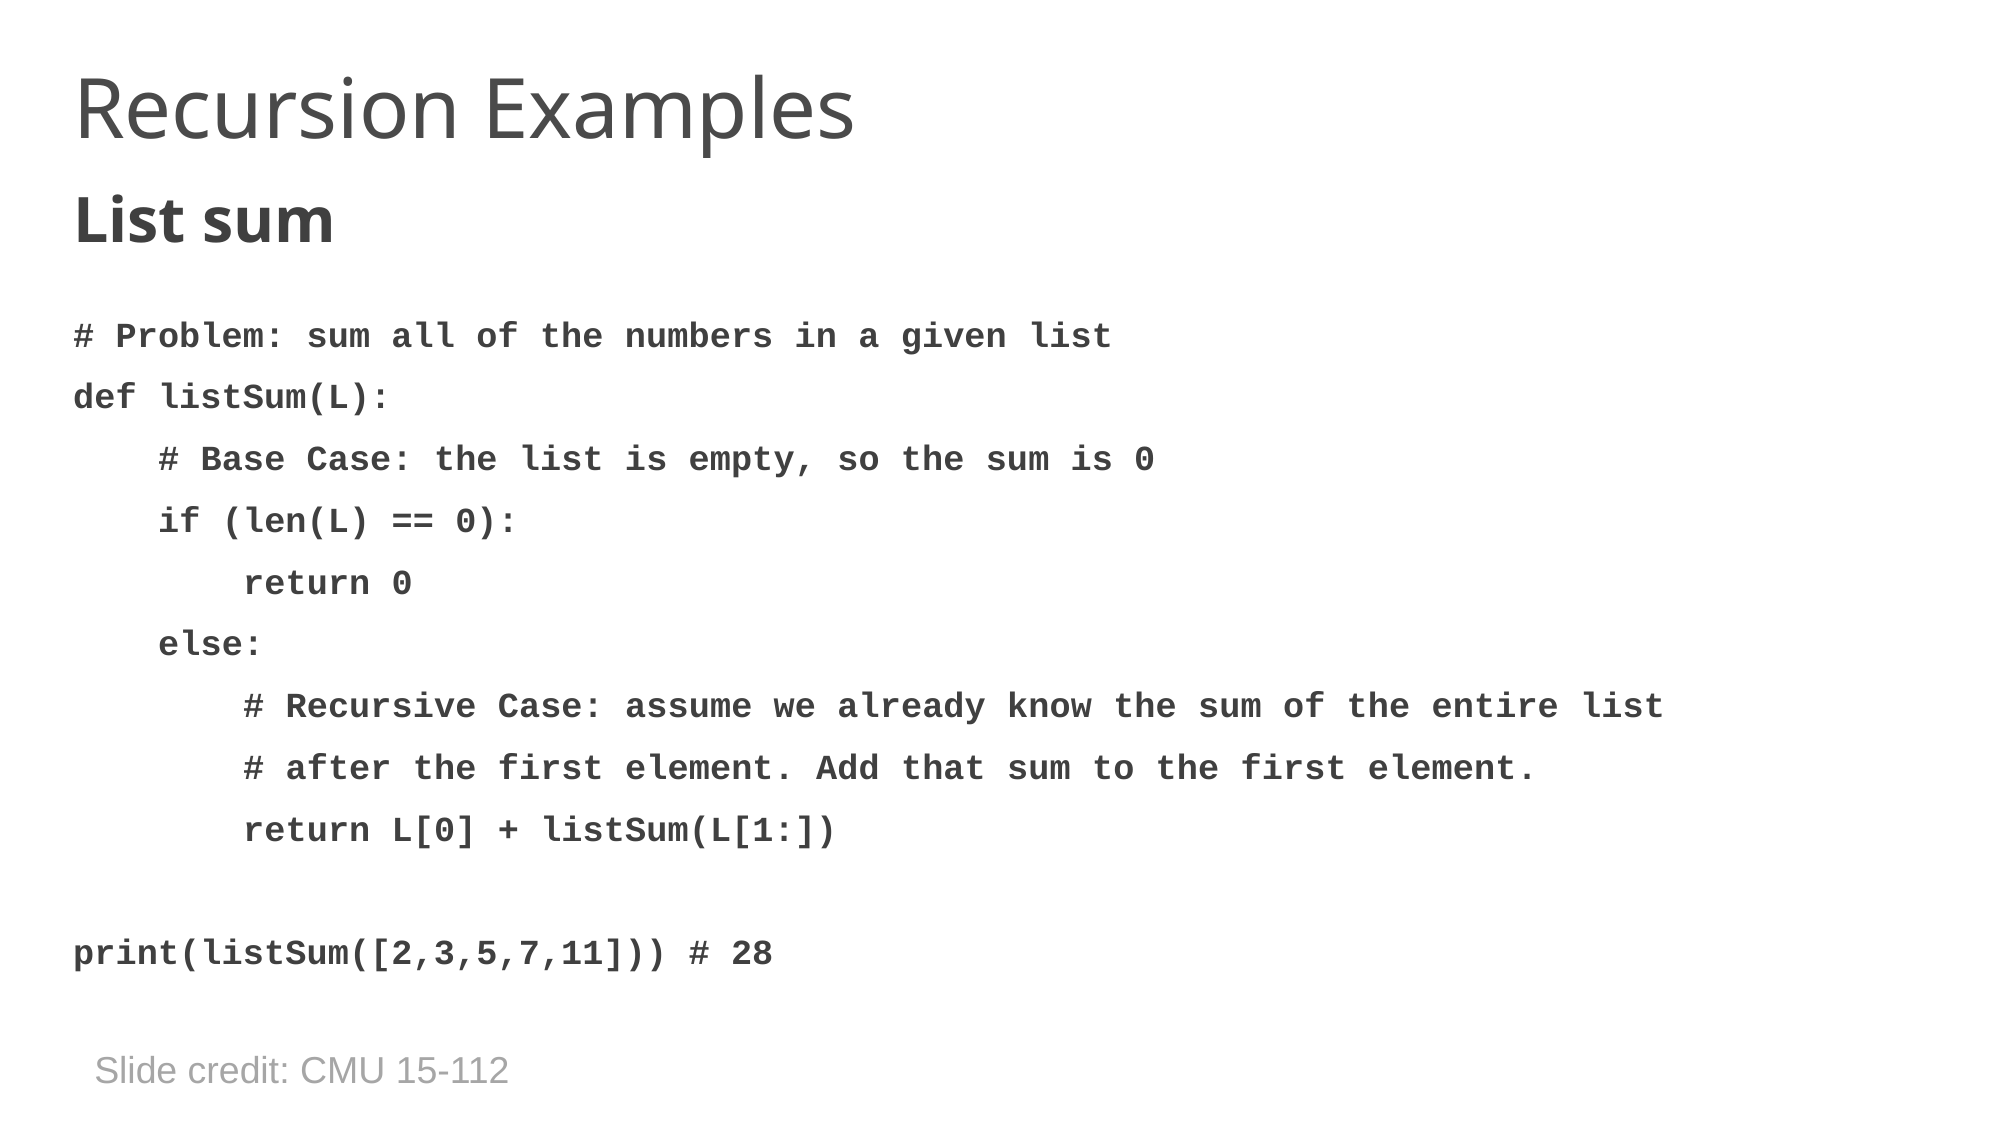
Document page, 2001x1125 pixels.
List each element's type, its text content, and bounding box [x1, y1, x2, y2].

list List sum # Problem: sum all of the numbers in a given list def listSum(L): # Base Case: the list is empty, so the sum is 0 if (len(L) == 0): return 0 else: # Recursive Case: assume we already know the sum of the entire list # after the first element. Add that sum to the first element. return L[0] + listSum(L[1:]) print(listSum([2,3,5,7,11])) # 28 [65, 180, 1791, 983]
title Recursion Examples [65, 42, 1791, 180]
text_box Slide credit: CMU 15-112 [79, 1038, 602, 1099]
